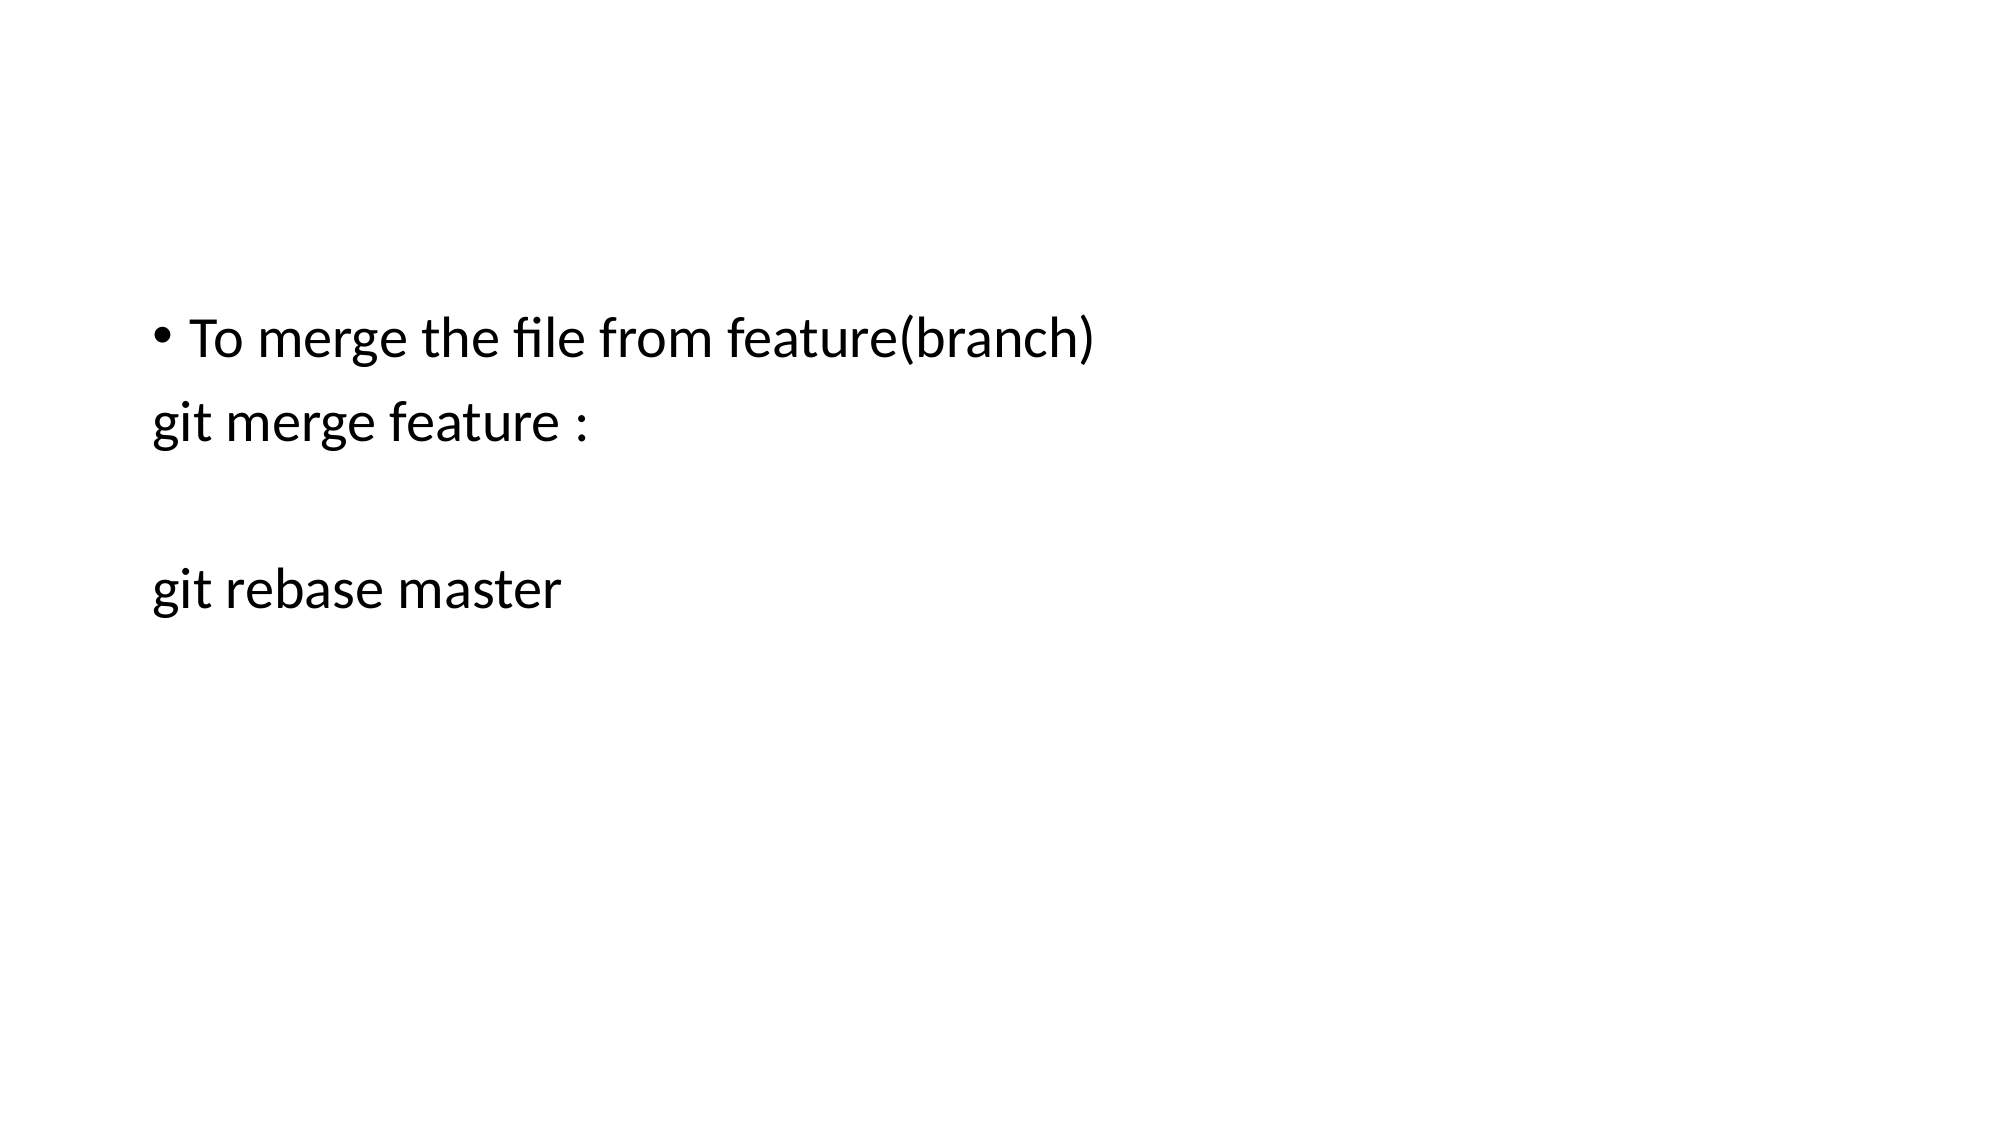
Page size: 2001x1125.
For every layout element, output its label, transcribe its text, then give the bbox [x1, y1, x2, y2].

list To merge the file from feature(branch) git merge feature : git rebase master [137, 299, 1863, 1014]
